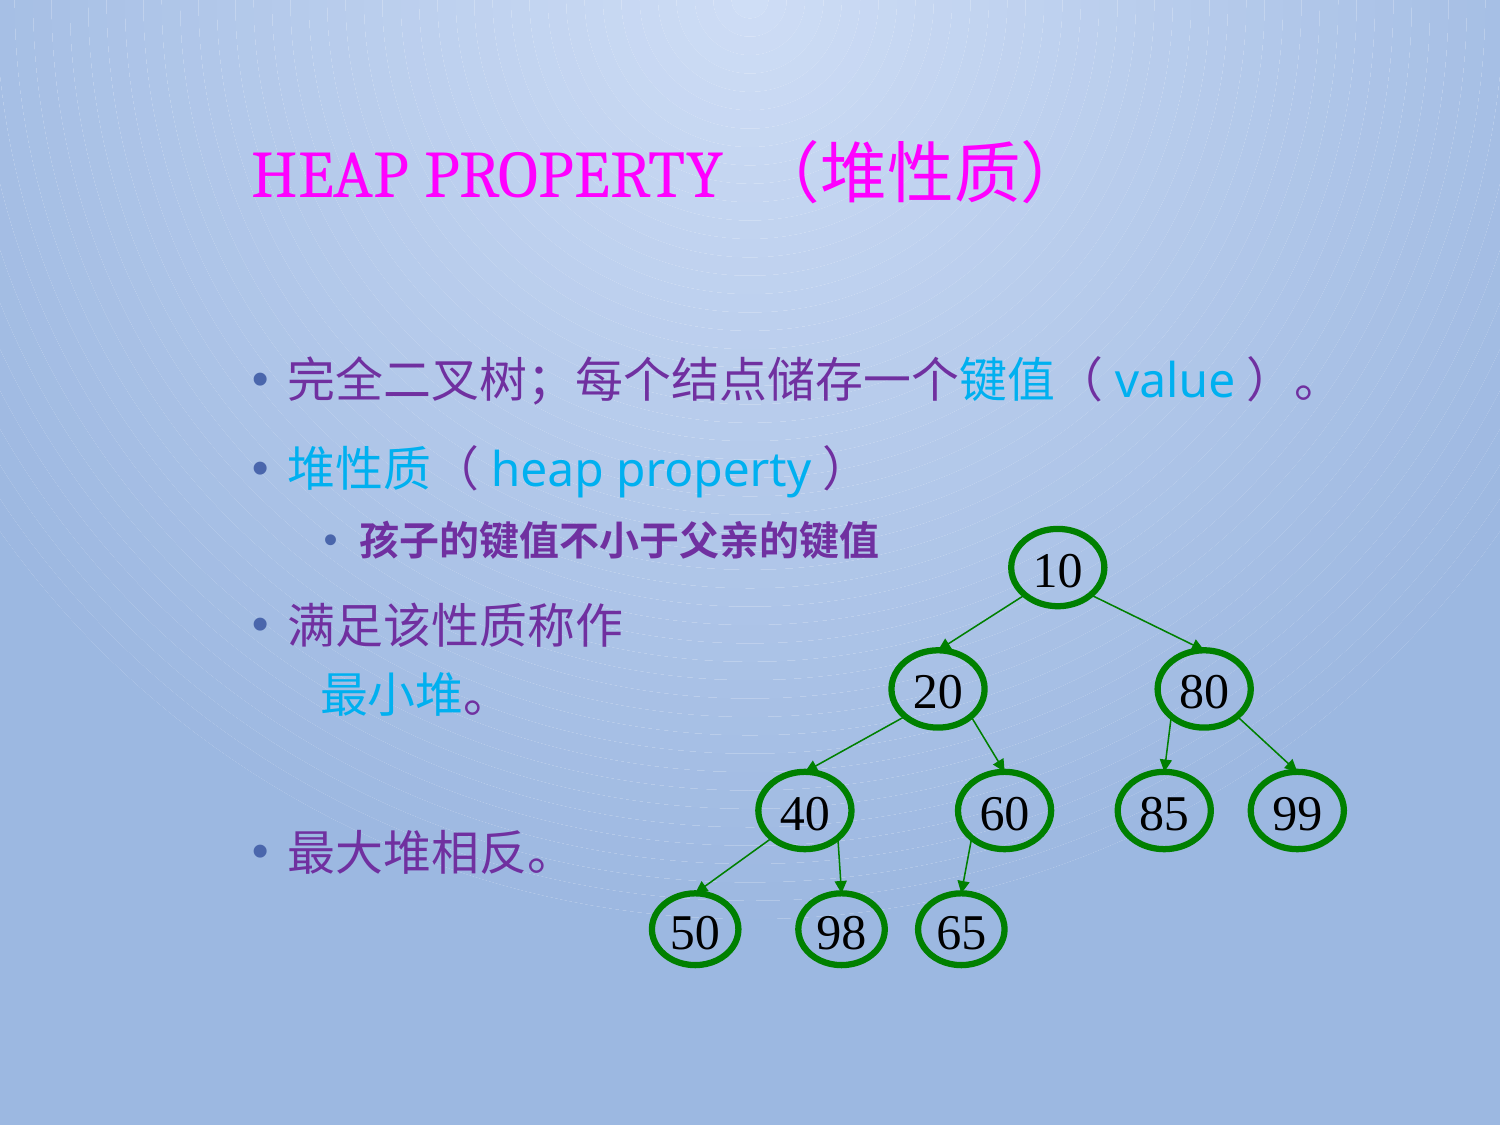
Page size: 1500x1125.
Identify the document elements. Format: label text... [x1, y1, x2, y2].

title Heap property （堆性质） [236, 131, 1315, 305]
list 完全二叉树；每个结点储存一个键值（value）。 堆性质（heap property） 孩子的键值不小于父亲的键值 满足该性质称作 最小堆。 最大堆相反。 [236, 330, 1315, 897]
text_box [651, 528, 1345, 966]
